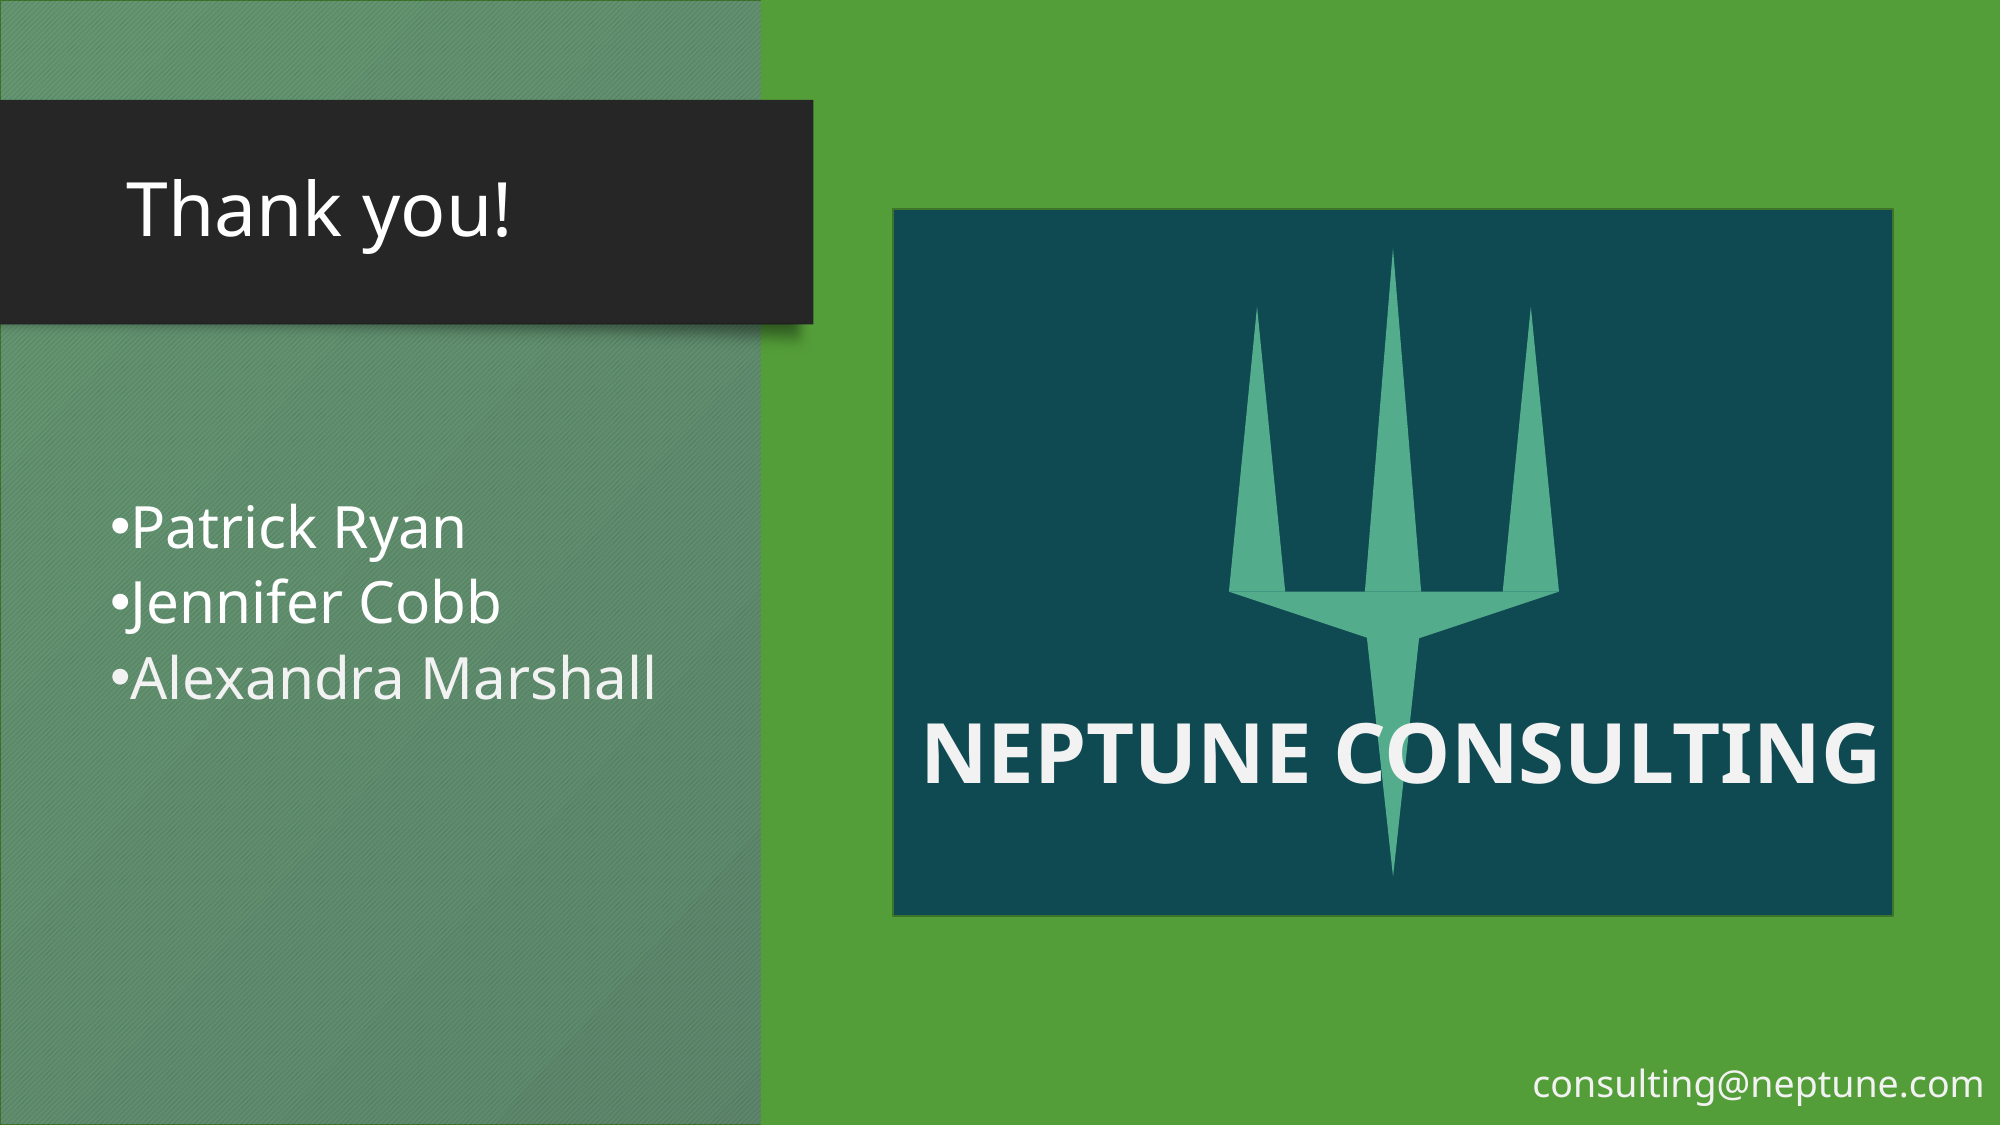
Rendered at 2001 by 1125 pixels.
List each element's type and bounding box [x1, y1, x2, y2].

picture [0, 0, 2000, 1125]
text_box [892, 208, 1910, 917]
